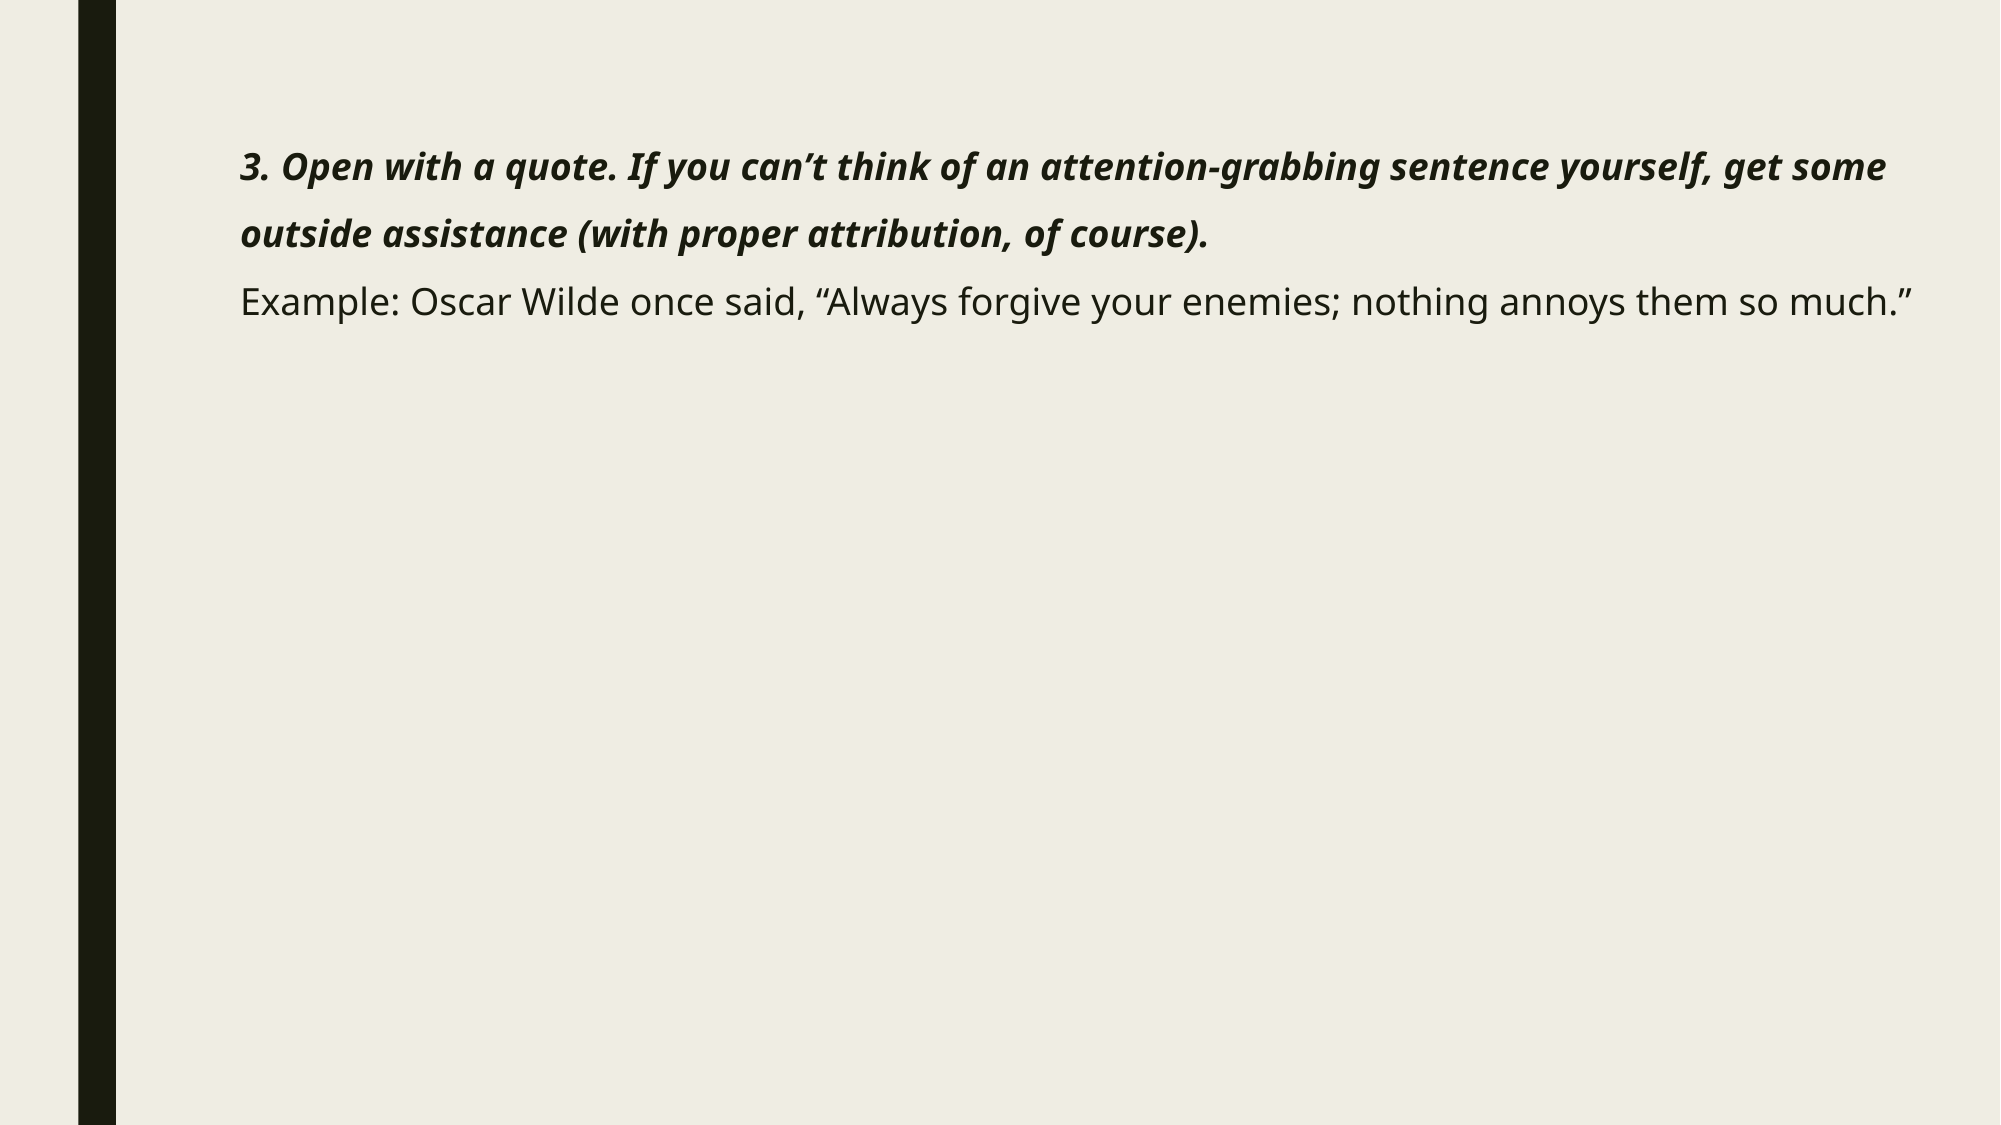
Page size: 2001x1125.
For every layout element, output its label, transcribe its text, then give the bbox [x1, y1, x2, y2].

title 3. Open with a quote. If you can’t think of an attention-grabbing sentence yourself, get some outside assistance (with proper attribution, of course). Example: Oscar Wilde once said, “Always forgive your enemies; nothing annoys them so much.” [225, 112, 1969, 357]
